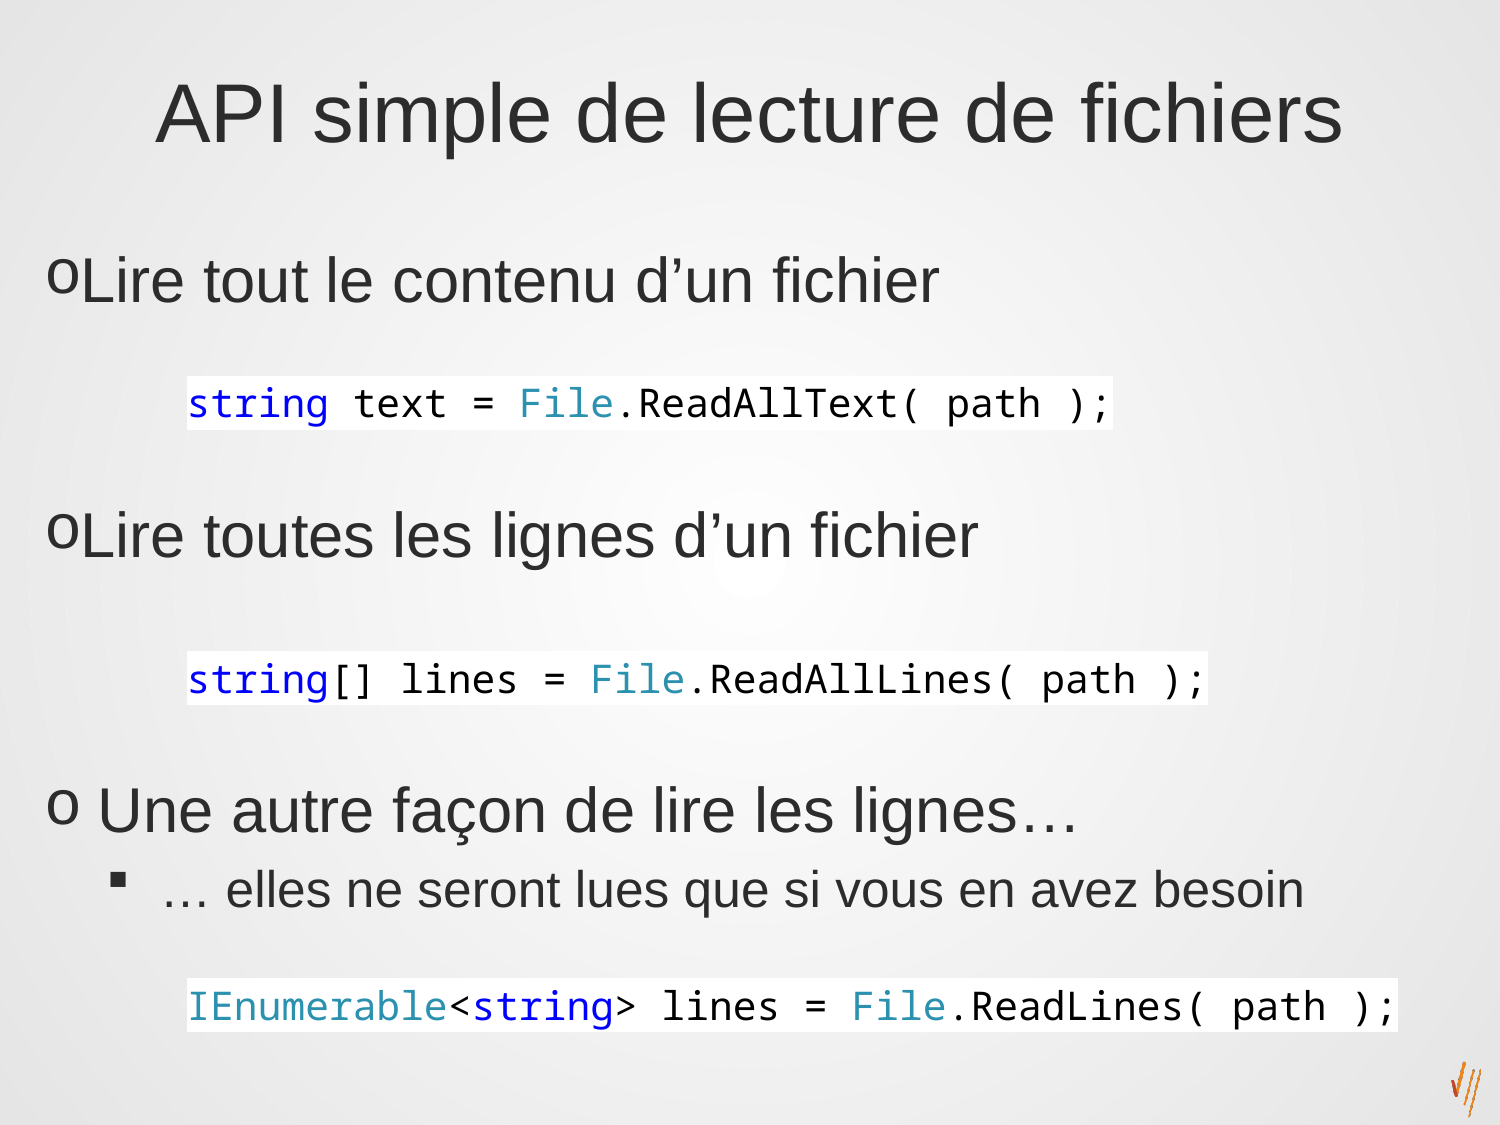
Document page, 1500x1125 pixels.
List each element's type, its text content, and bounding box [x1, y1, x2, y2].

list Lire tout le contenu d’un fichier string text = File.ReadAllText( path ); Lire toutes les lignes d’un fichier string[] lines = File.ReadAllLines( path ); Une autre façon de lire les lignes… … elles ne seront lues que si vous en avez besoin IEnumerable<string> lines = File.ReadLines( path ); [29, 231, 1471, 1047]
title API simple de lecture de fichiers [64, 30, 1436, 180]
picture [1435, 1058, 1498, 1121]
